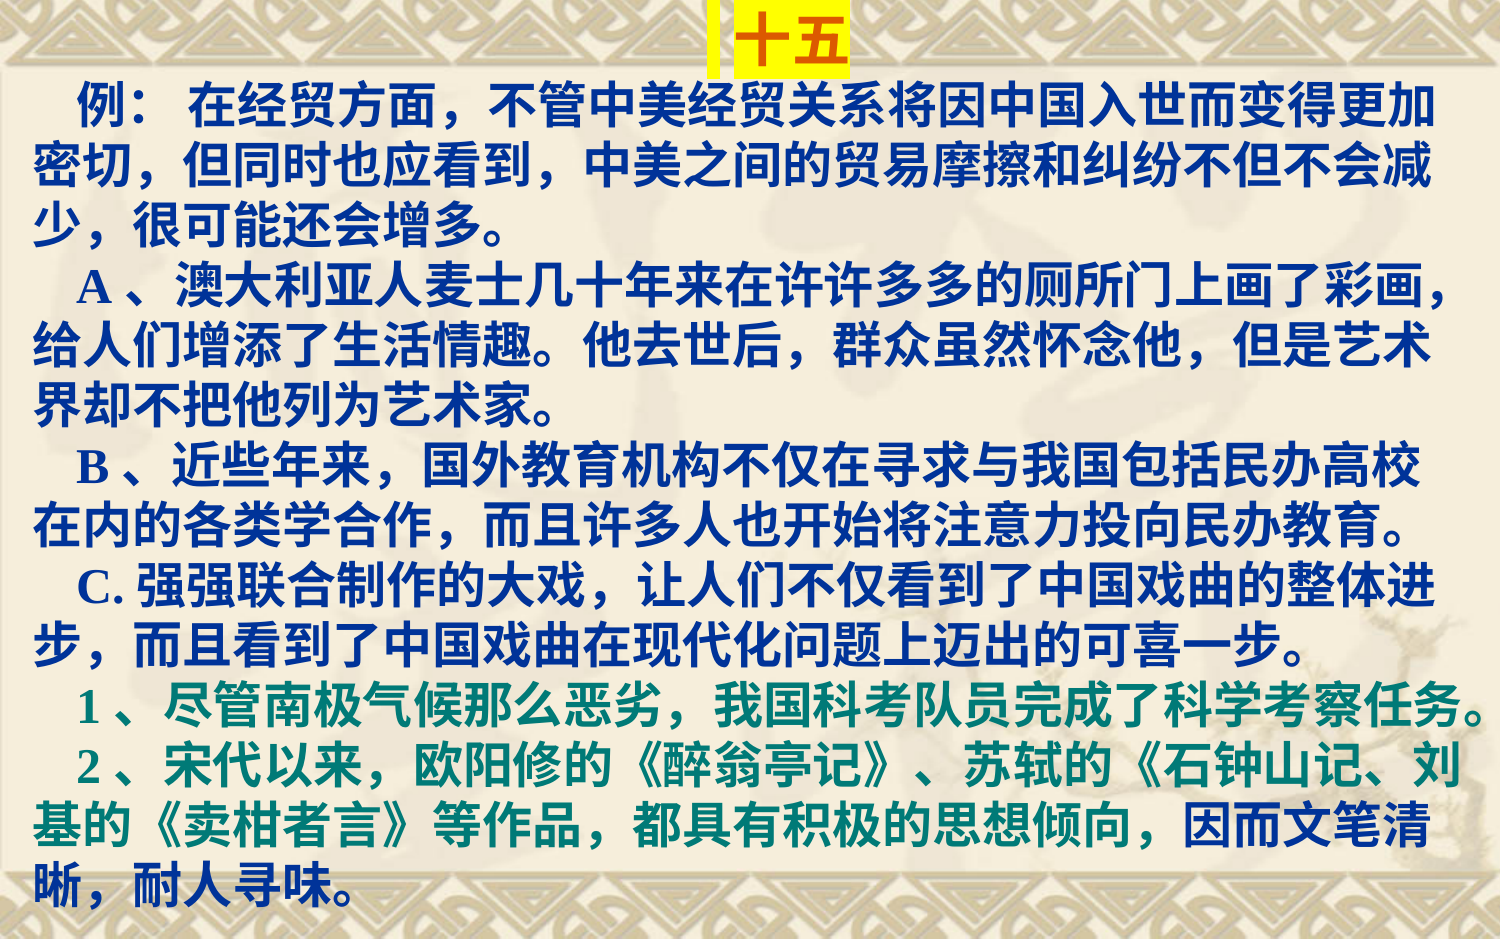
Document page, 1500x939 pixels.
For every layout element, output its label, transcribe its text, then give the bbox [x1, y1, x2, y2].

picture [0, 0, 1500, 939]
text_box 十五 例： 在经贸方面，不管中美经贸关系将因中国入世而变得更加密切，但同时也应看到，中美之间的贸易摩擦和纠纷不但不会减少，很可能还会增多。 A、澳大利亚人麦士几十年来在许许多多的厕所门上画了彩画，给人们增添了生活情趣。他去世后，群众虽然怀念他，但是艺术界却不把他列为艺术家。 B、近些年来，国外教育机构不仅在寻求与我国包括民办高校在内的各类学合作，而且许多人也开始将注意力投向民办教育。 C.强强联合制作的大戏，让人们不仅看到了中国戏曲的整体进步，而且看到了中国戏曲在现代化问题上迈出的可喜一步。 1、尽管南极气候那么恶劣，我国科考队员完成了科学考察任务。 2、宋代以来，欧阳修的《醉翁亭记》、苏轼的《石钟山记、刘基的《卖柑者言》等作品，都具有积极的思想倾向，因而文笔清晰，耐人寻味。 [17, 0, 1485, 921]
